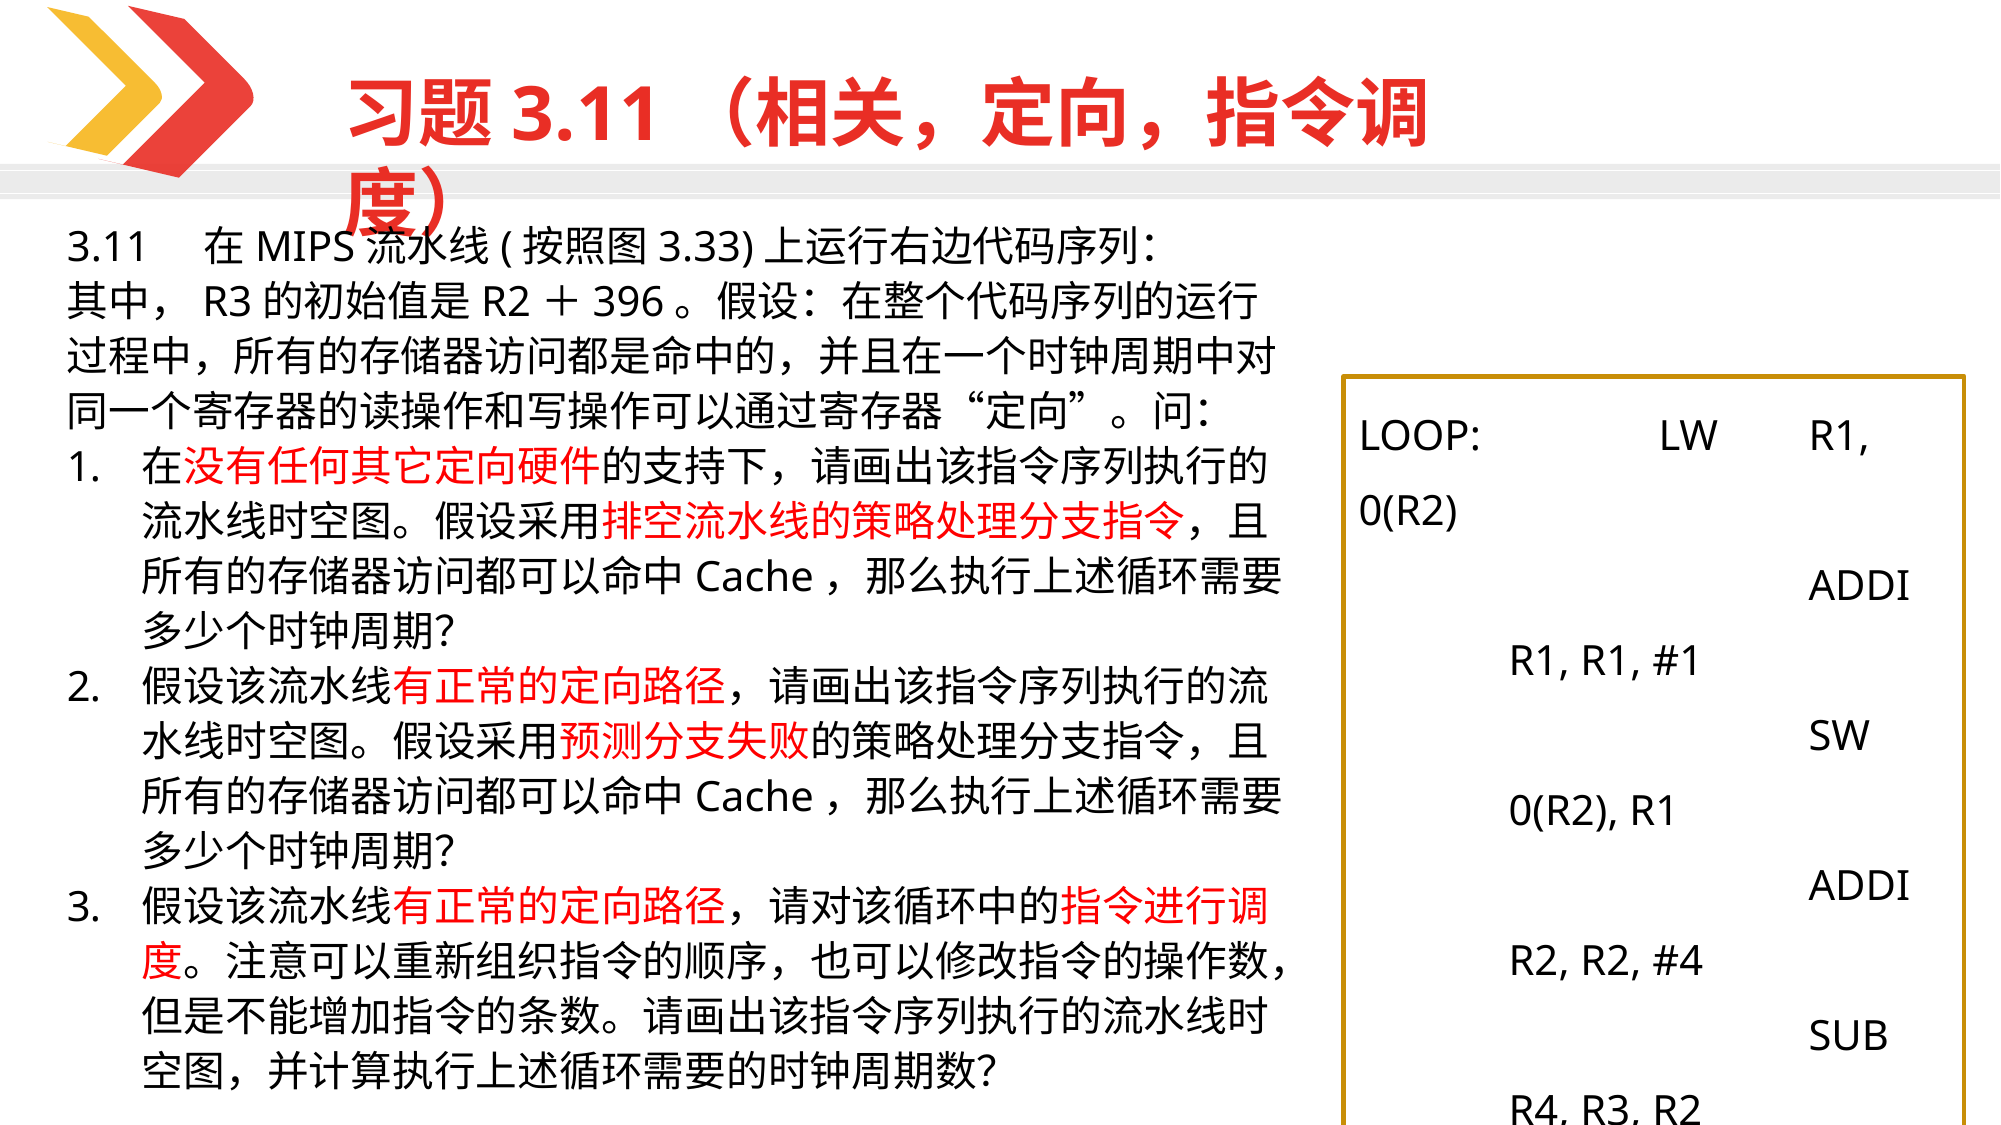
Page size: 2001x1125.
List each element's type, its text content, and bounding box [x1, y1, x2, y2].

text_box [0, 16, 1587, 177]
text_box LOOP: LW R1, 0(R2) ADDI R1, R1, #1 SW 0(R2), R1 ADDI R2, R2, #4 SUB R4, R3, R2 BNZ R4, LOOP [1343, 376, 1965, 1125]
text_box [0, 163, 2000, 200]
